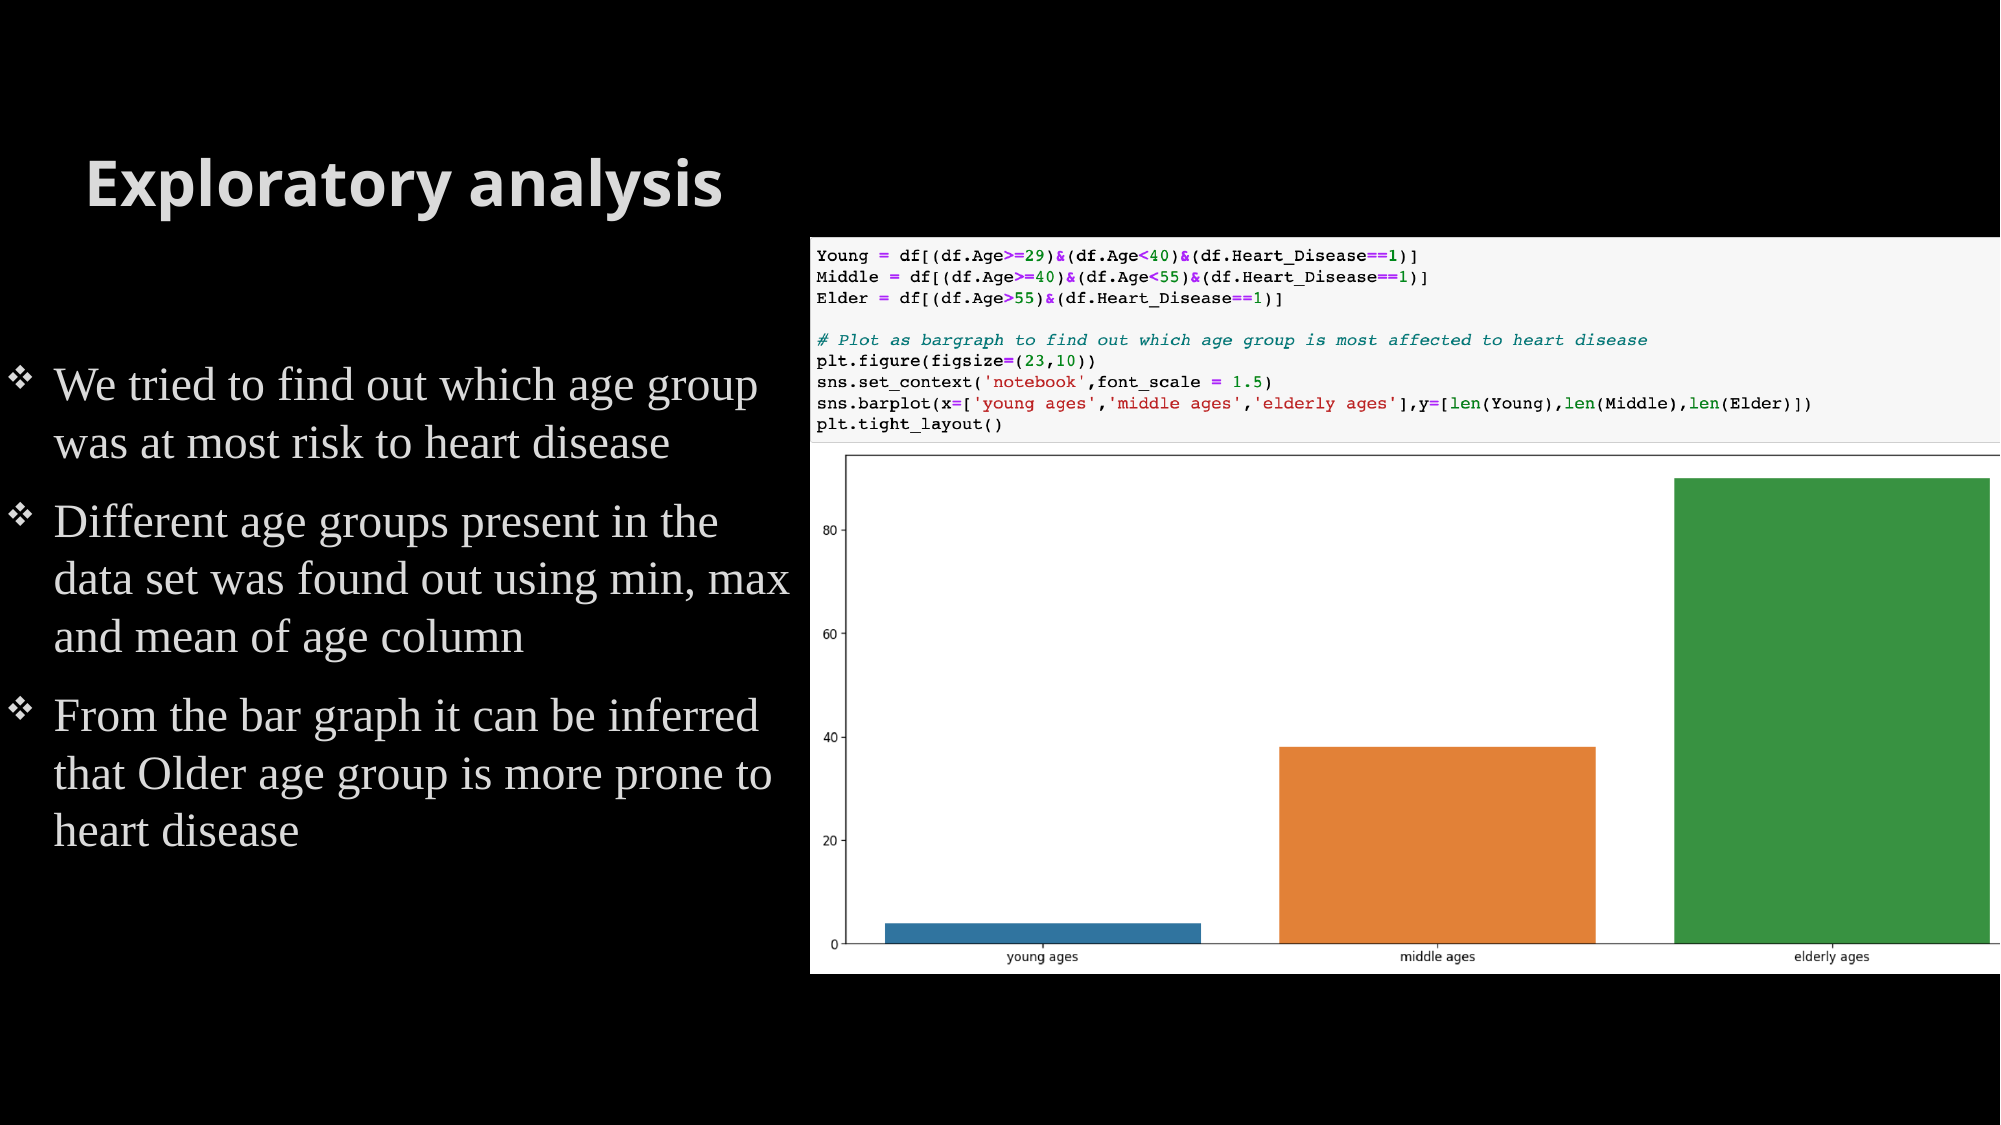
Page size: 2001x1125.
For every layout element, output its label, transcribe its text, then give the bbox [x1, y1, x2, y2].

list We tried to find out which age group was at most risk to heart disease Different age groups present in the data set was found out using min, max and mean of age column From the bar graph it can be inferred that Older age group is more prone to heart disease [0, 345, 802, 948]
picture [809, 237, 2000, 974]
title Exploratory analysis [44, 135, 765, 292]
